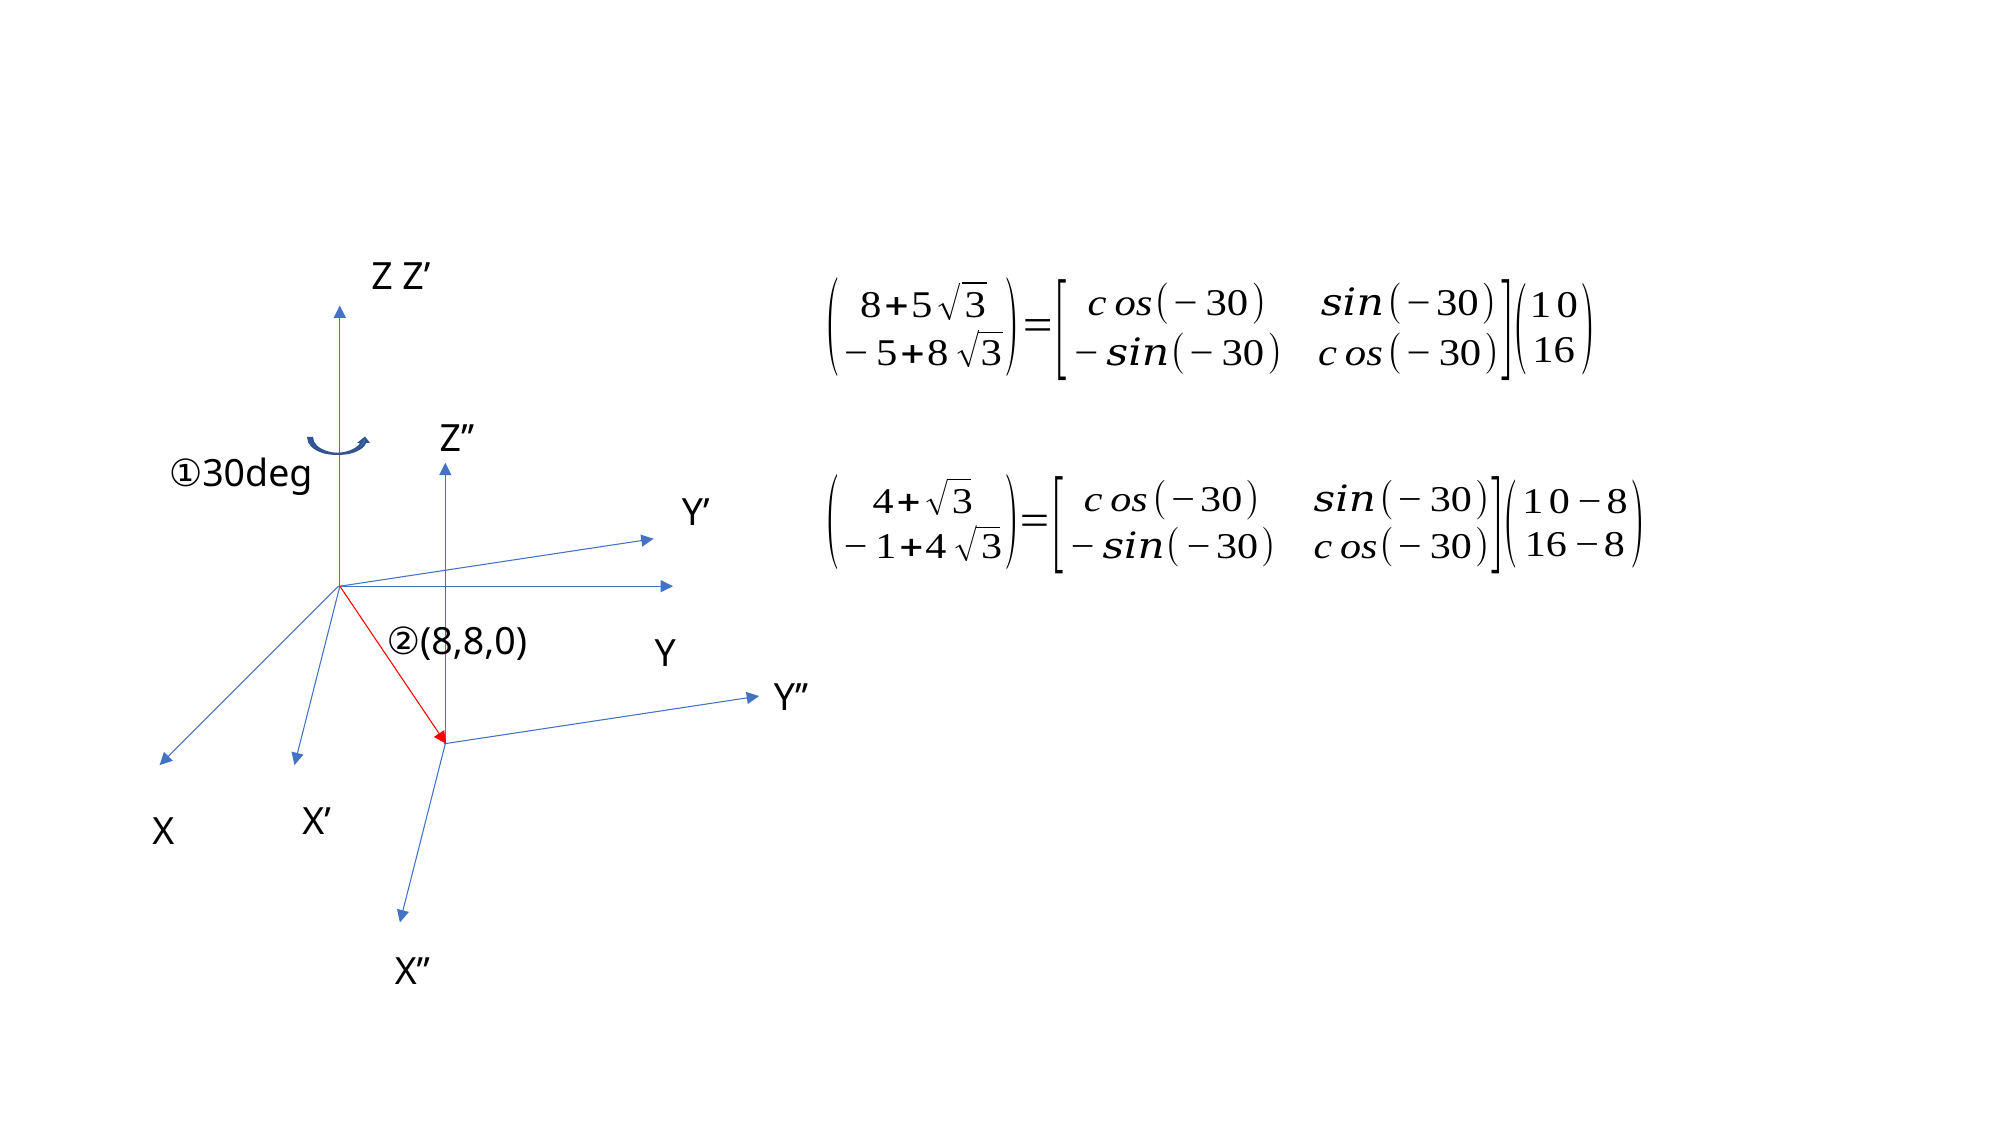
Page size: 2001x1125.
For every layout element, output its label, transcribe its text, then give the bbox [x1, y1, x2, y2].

text_box [306, 436, 315, 442]
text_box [338, 538, 445, 587]
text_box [339, 586, 446, 744]
text_box Z Z’ [356, 244, 446, 305]
text_box Y’’ [759, 665, 824, 726]
text_box X’ [287, 789, 346, 850]
text_box X’’ [380, 939, 445, 1000]
text_box Z’’ [424, 406, 489, 467]
text_box Y’ [667, 480, 725, 540]
text_box Y [639, 621, 691, 682]
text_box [294, 586, 340, 766]
text_box [340, 436, 371, 455]
text_box X [137, 799, 190, 860]
text_box ①30deg [153, 442, 328, 502]
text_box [446, 538, 654, 587]
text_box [159, 586, 294, 766]
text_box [399, 744, 446, 923]
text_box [446, 695, 760, 744]
text_box ②(8,8,0) [446, 609, 542, 670]
text_box [328, 451, 339, 455]
